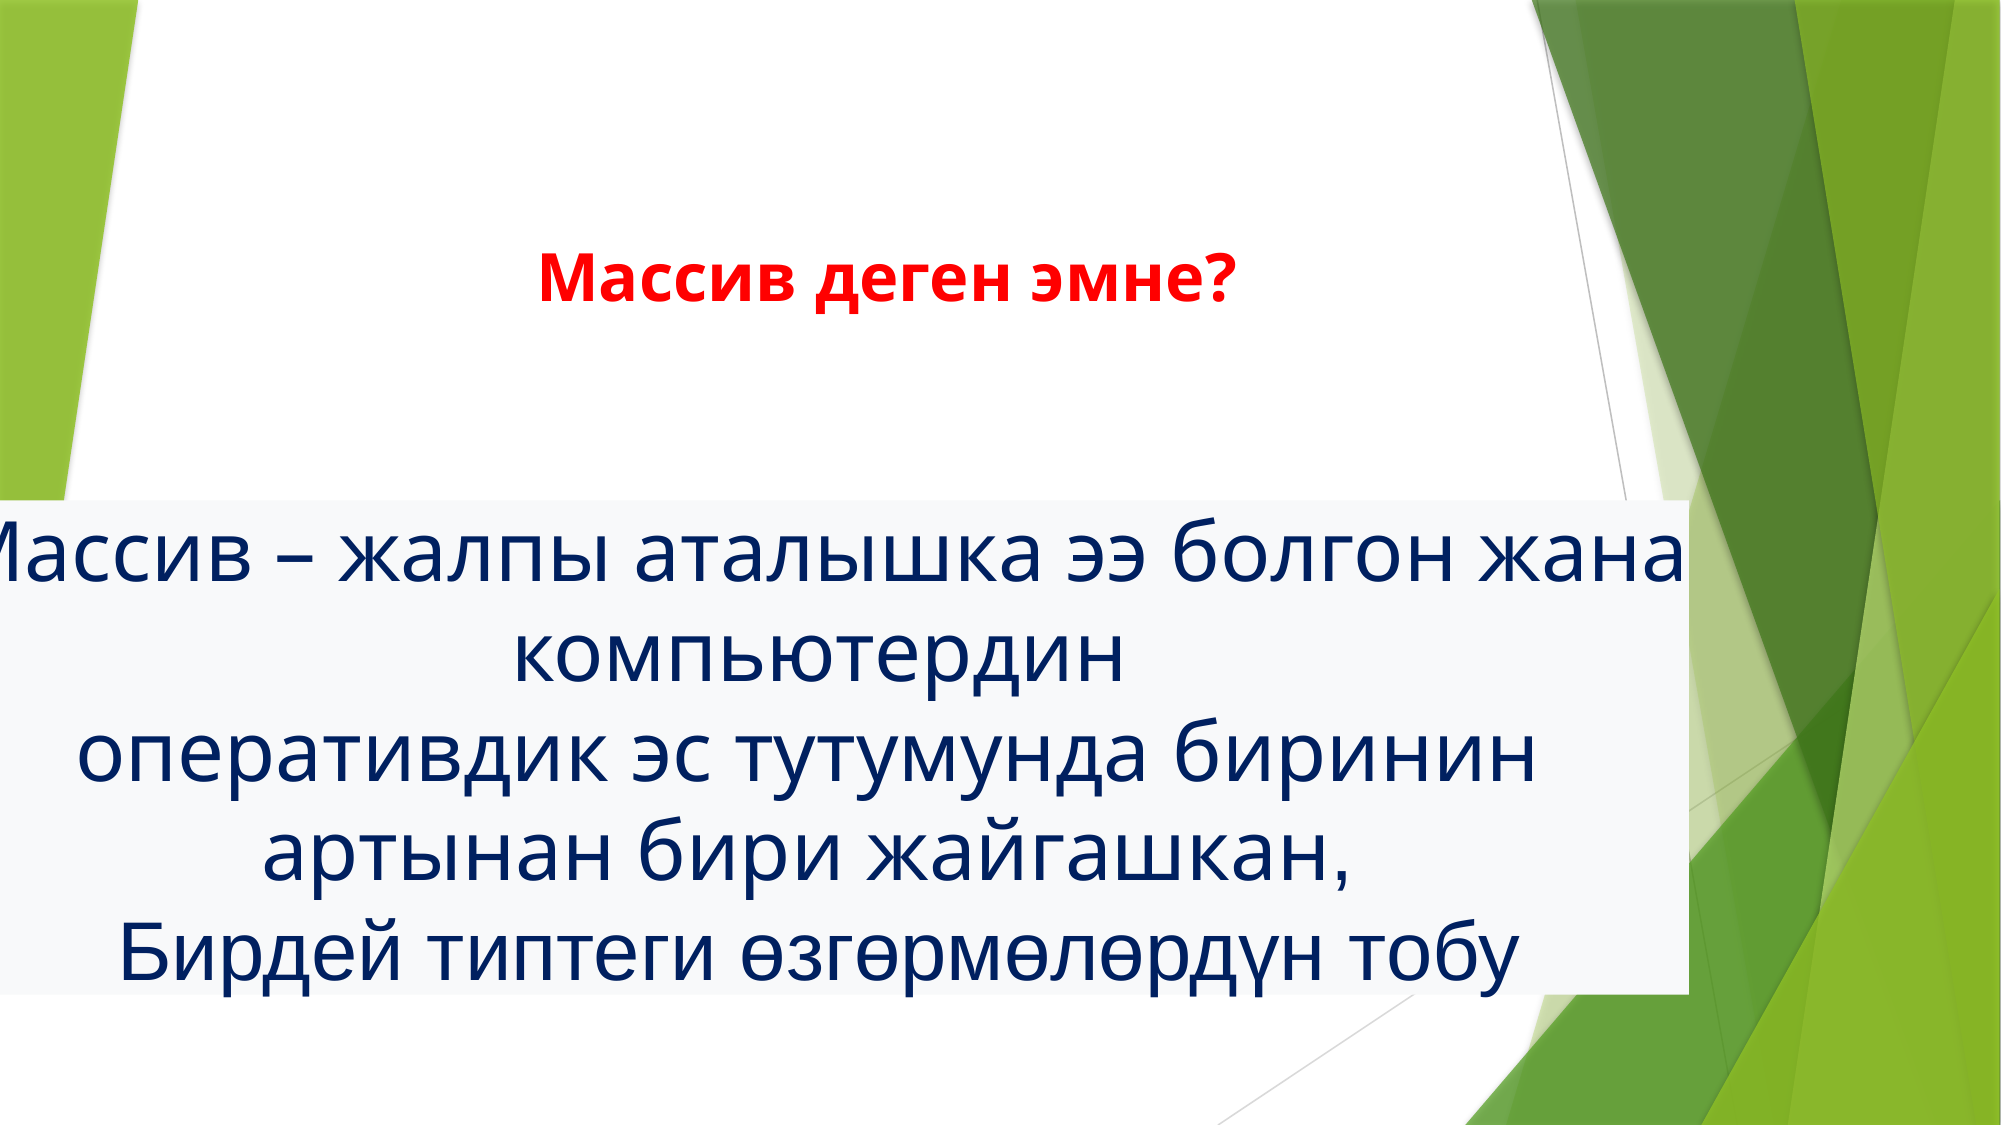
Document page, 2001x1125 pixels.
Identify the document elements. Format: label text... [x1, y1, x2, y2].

text_box Массив – жалпы аталышка ээ болгон жана компьютердин оперативдик эс тутумунда биринин артынан бири жайгашкан, Бирдей типтеги өзгөрмөлөрдүн тобу [0, 500, 1689, 995]
title Массив деген эмне? [249, 52, 1524, 323]
